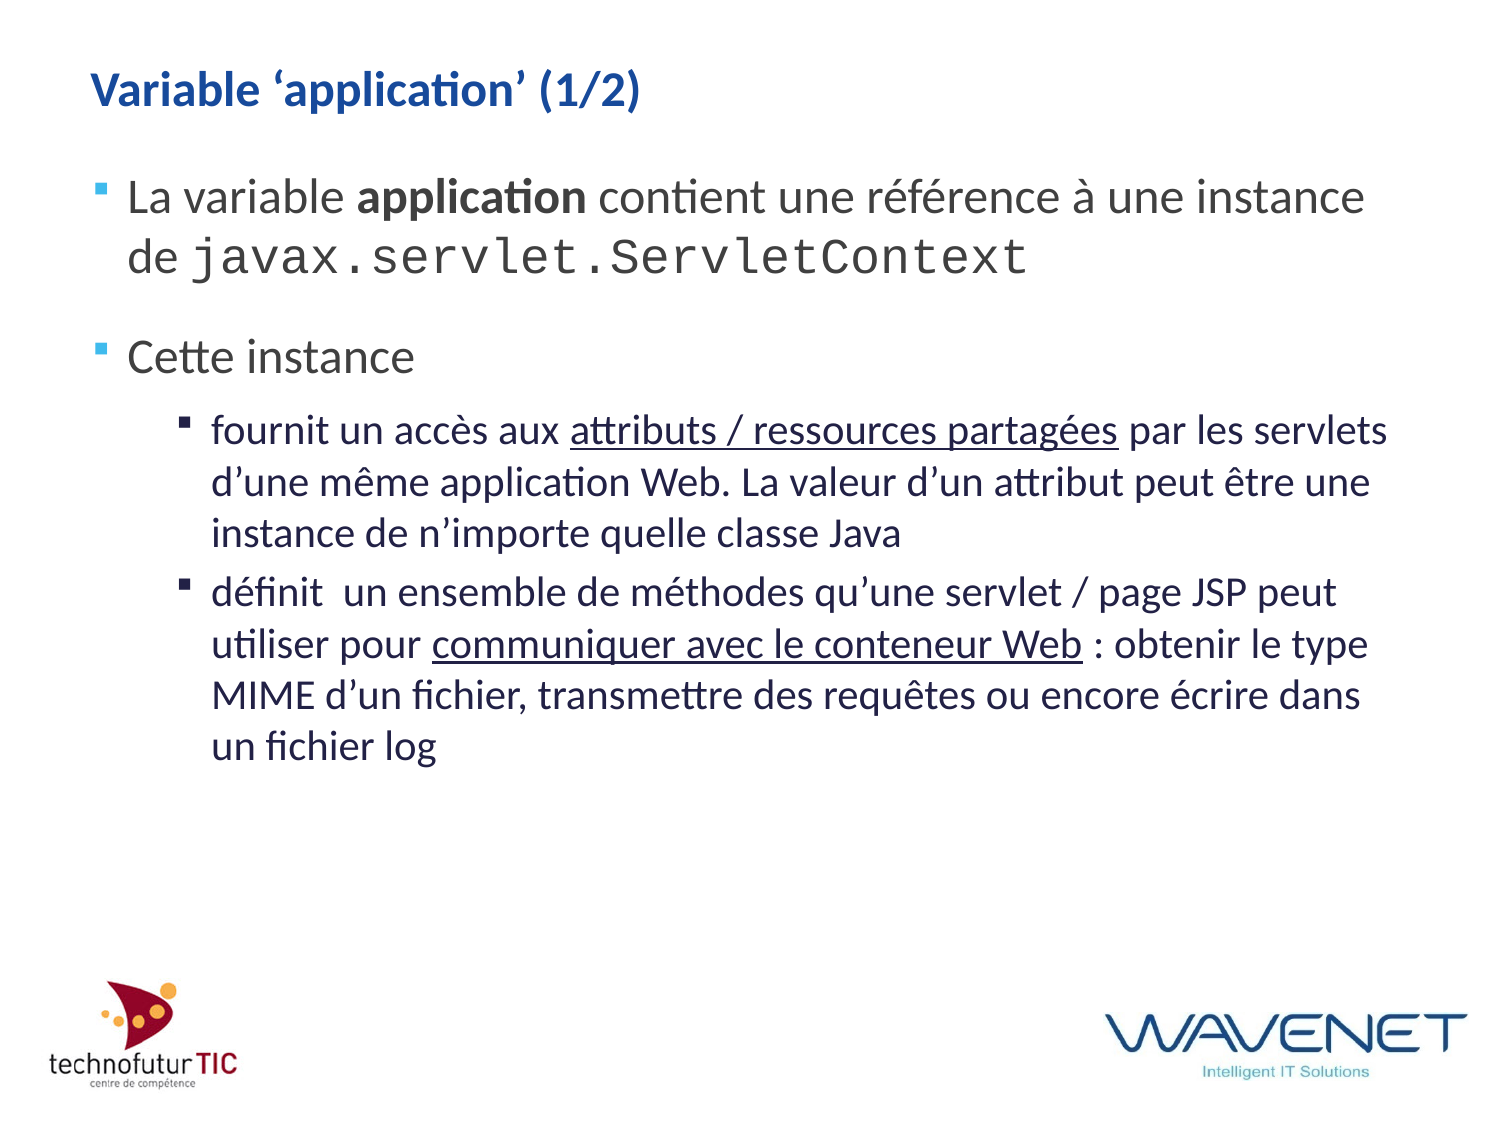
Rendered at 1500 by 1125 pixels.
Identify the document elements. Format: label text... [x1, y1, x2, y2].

list La variable application contient une référence à une instance de javax.servlet.ServletContext Cette instance fournit un accès aux attributs / ressources partagées par les servlets d’une même application Web. La valeur d’un attribut peut être une instance de n’importe quelle classe Java définit un ensemble de méthodes qu’une servlet / page JSP peut utiliser pour communiquer avec le conteneur Web : obtenir le type MIME d’un fichier, transmettre des requêtes ou encore écrire dans un fichier log [74, 155, 1426, 970]
picture [41, 970, 245, 1094]
title Variable ‘application’ (1/2) [72, 47, 1426, 145]
picture [1103, 1012, 1469, 1081]
